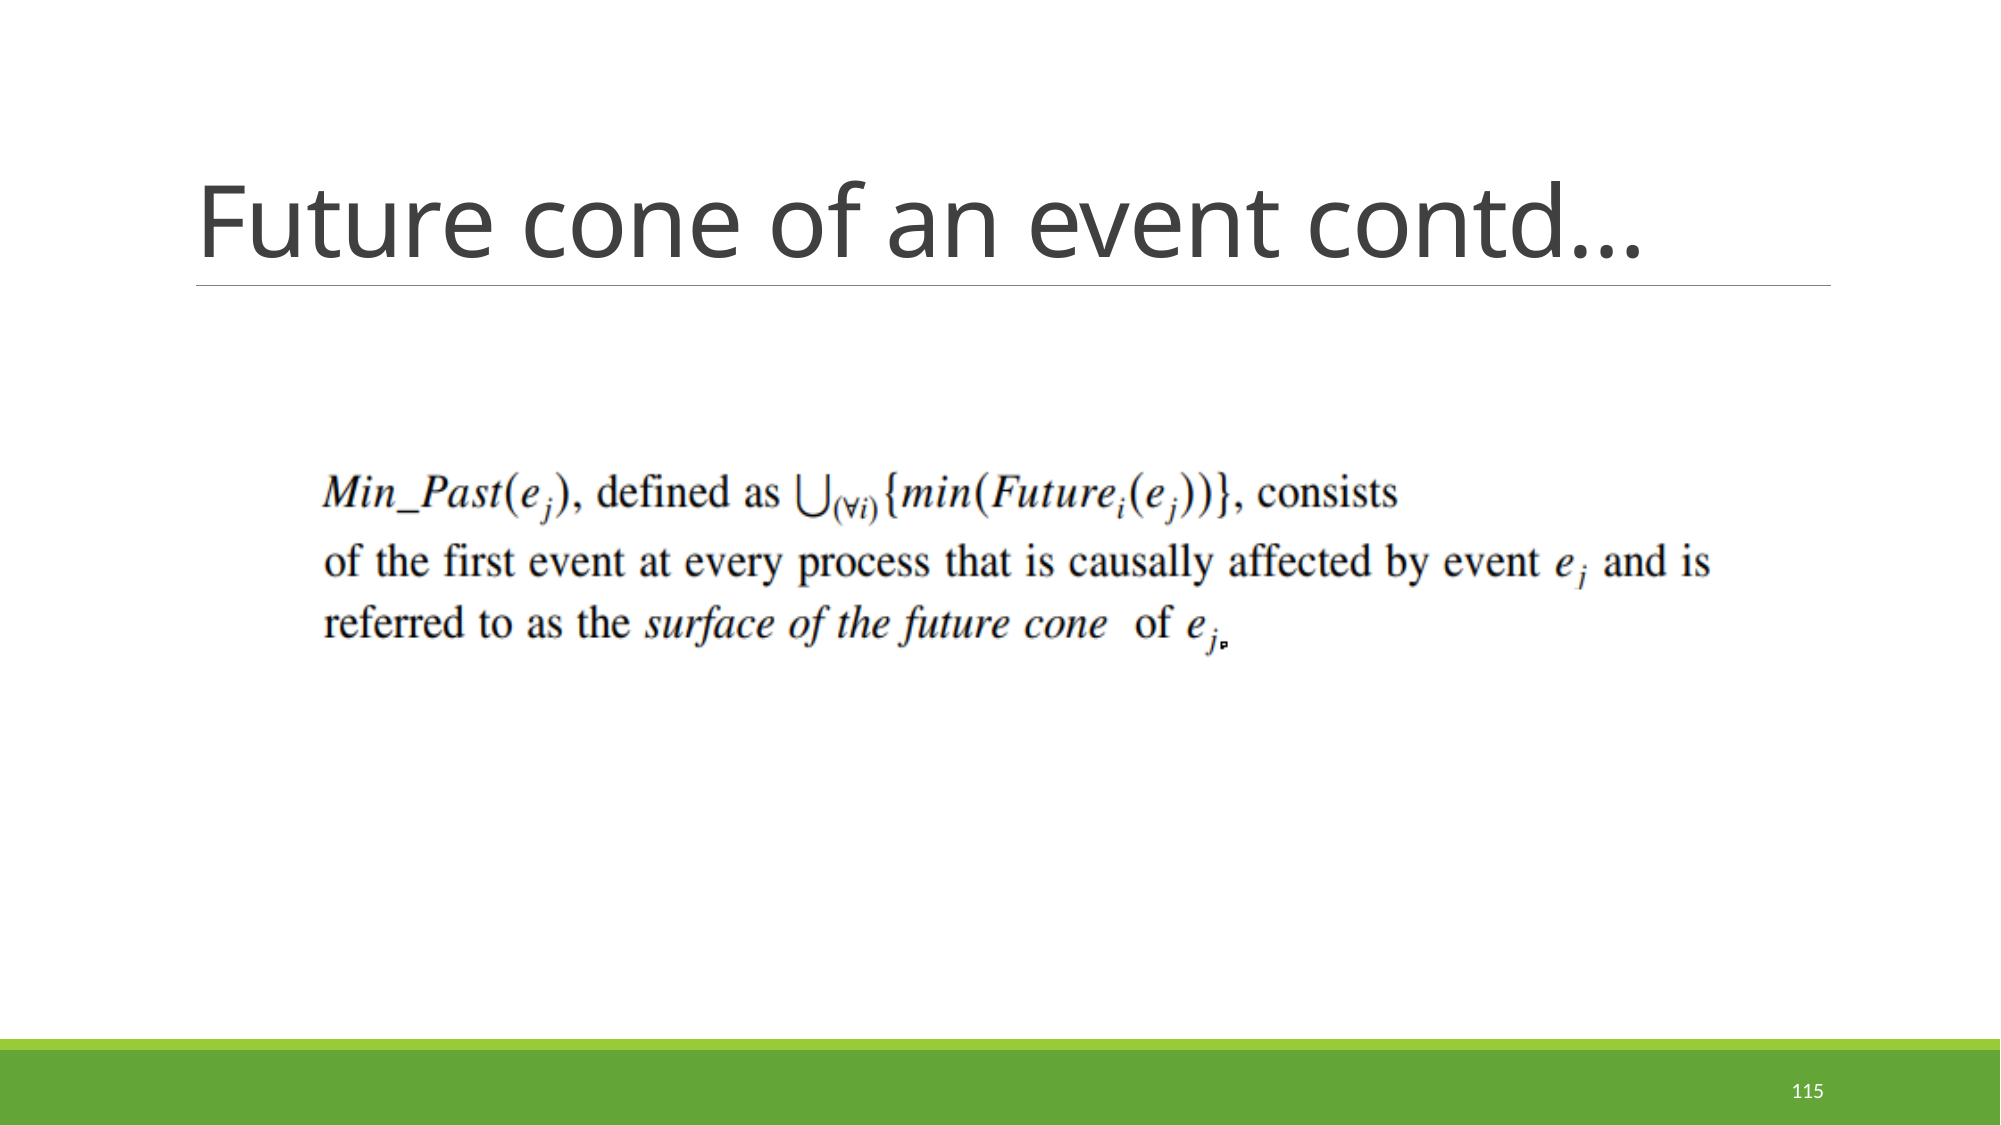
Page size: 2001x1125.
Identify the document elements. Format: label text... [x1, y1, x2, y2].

title Future cone of an event contd… [180, 47, 1830, 285]
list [296, 464, 1745, 664]
slide_number 115 [1624, 1059, 1840, 1120]
